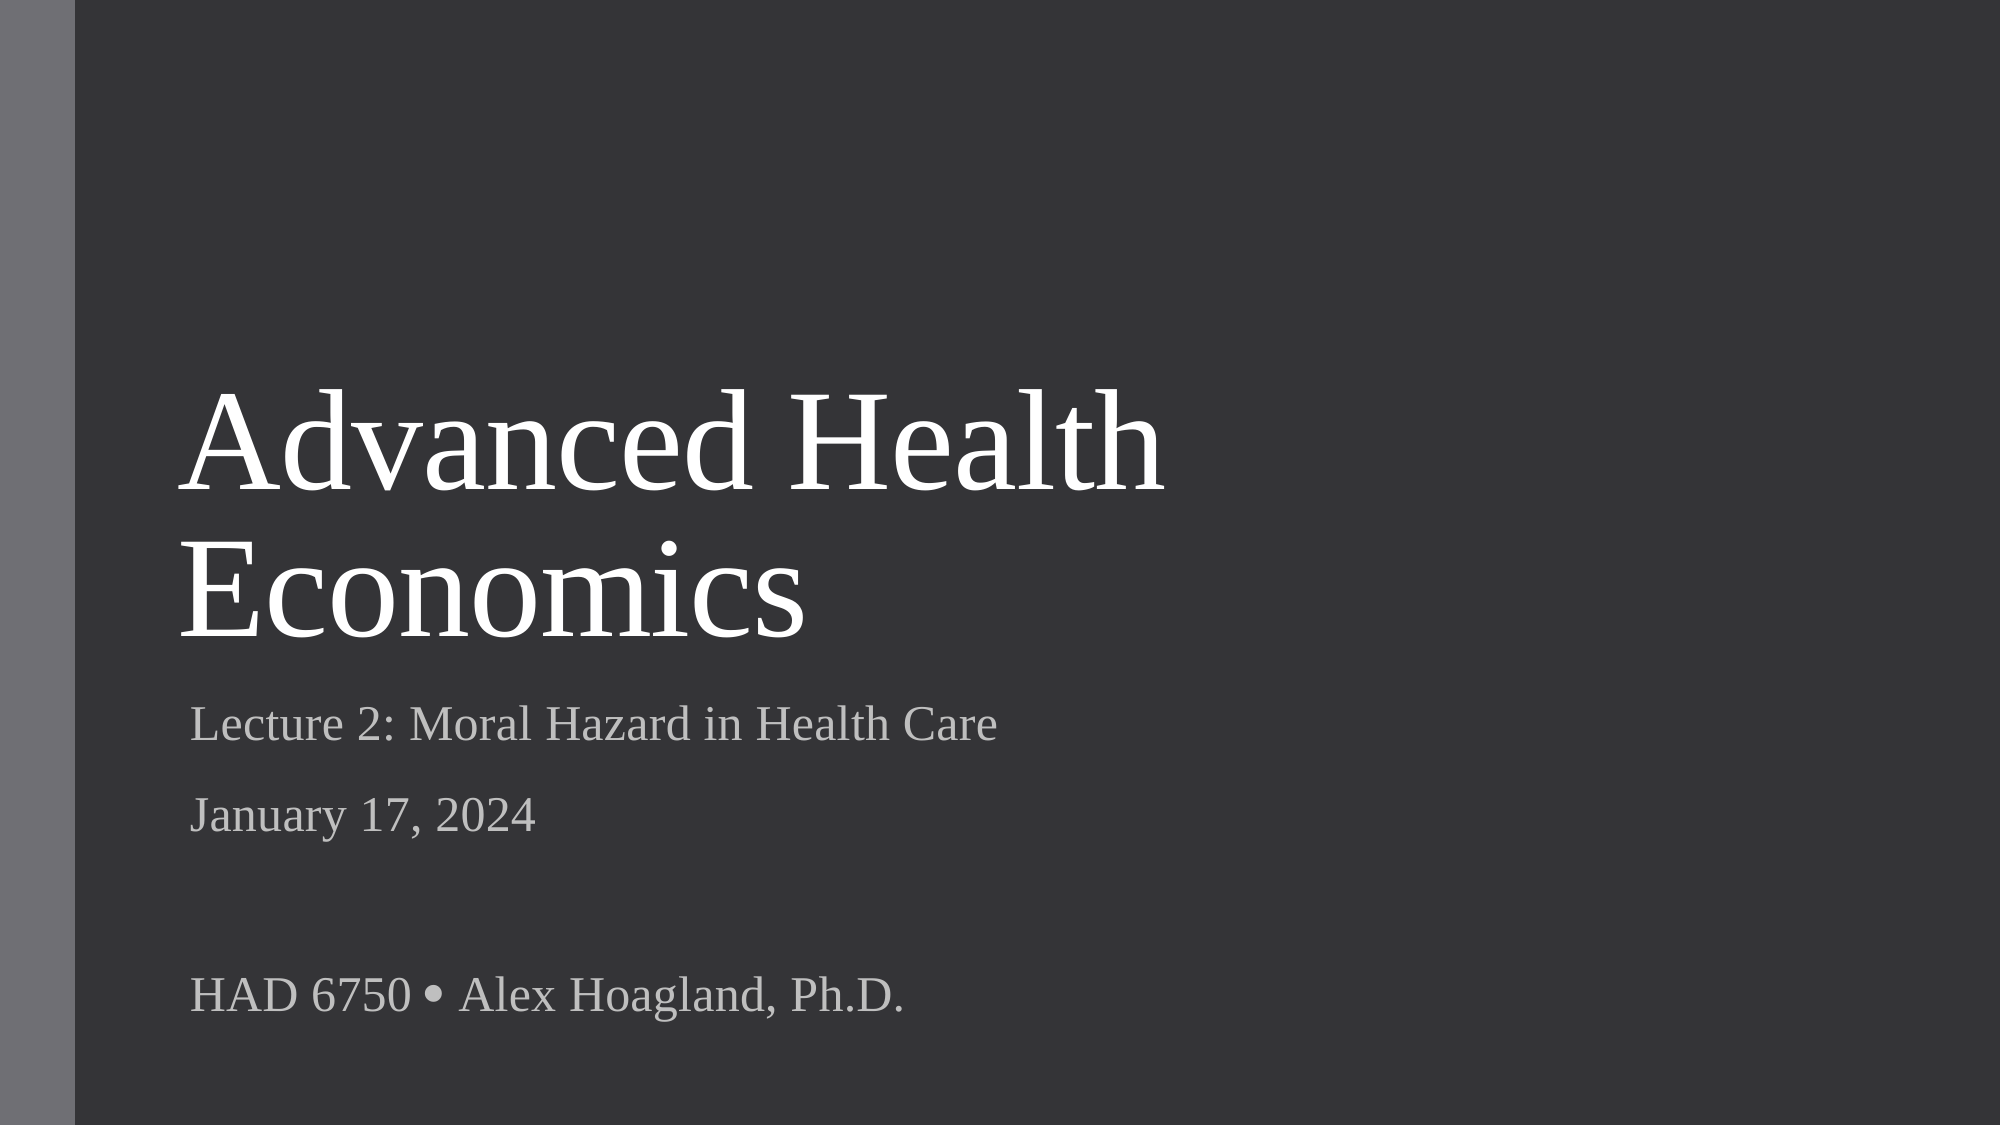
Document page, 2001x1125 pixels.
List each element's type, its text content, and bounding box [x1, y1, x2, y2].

title Advanced Health Economics [162, 362, 1775, 674]
subtitle Lecture 2: Moral Hazard in Health Care January 17, 2024 HAD 6750  Alex Hoagland, Ph.D. [174, 687, 1700, 1013]
